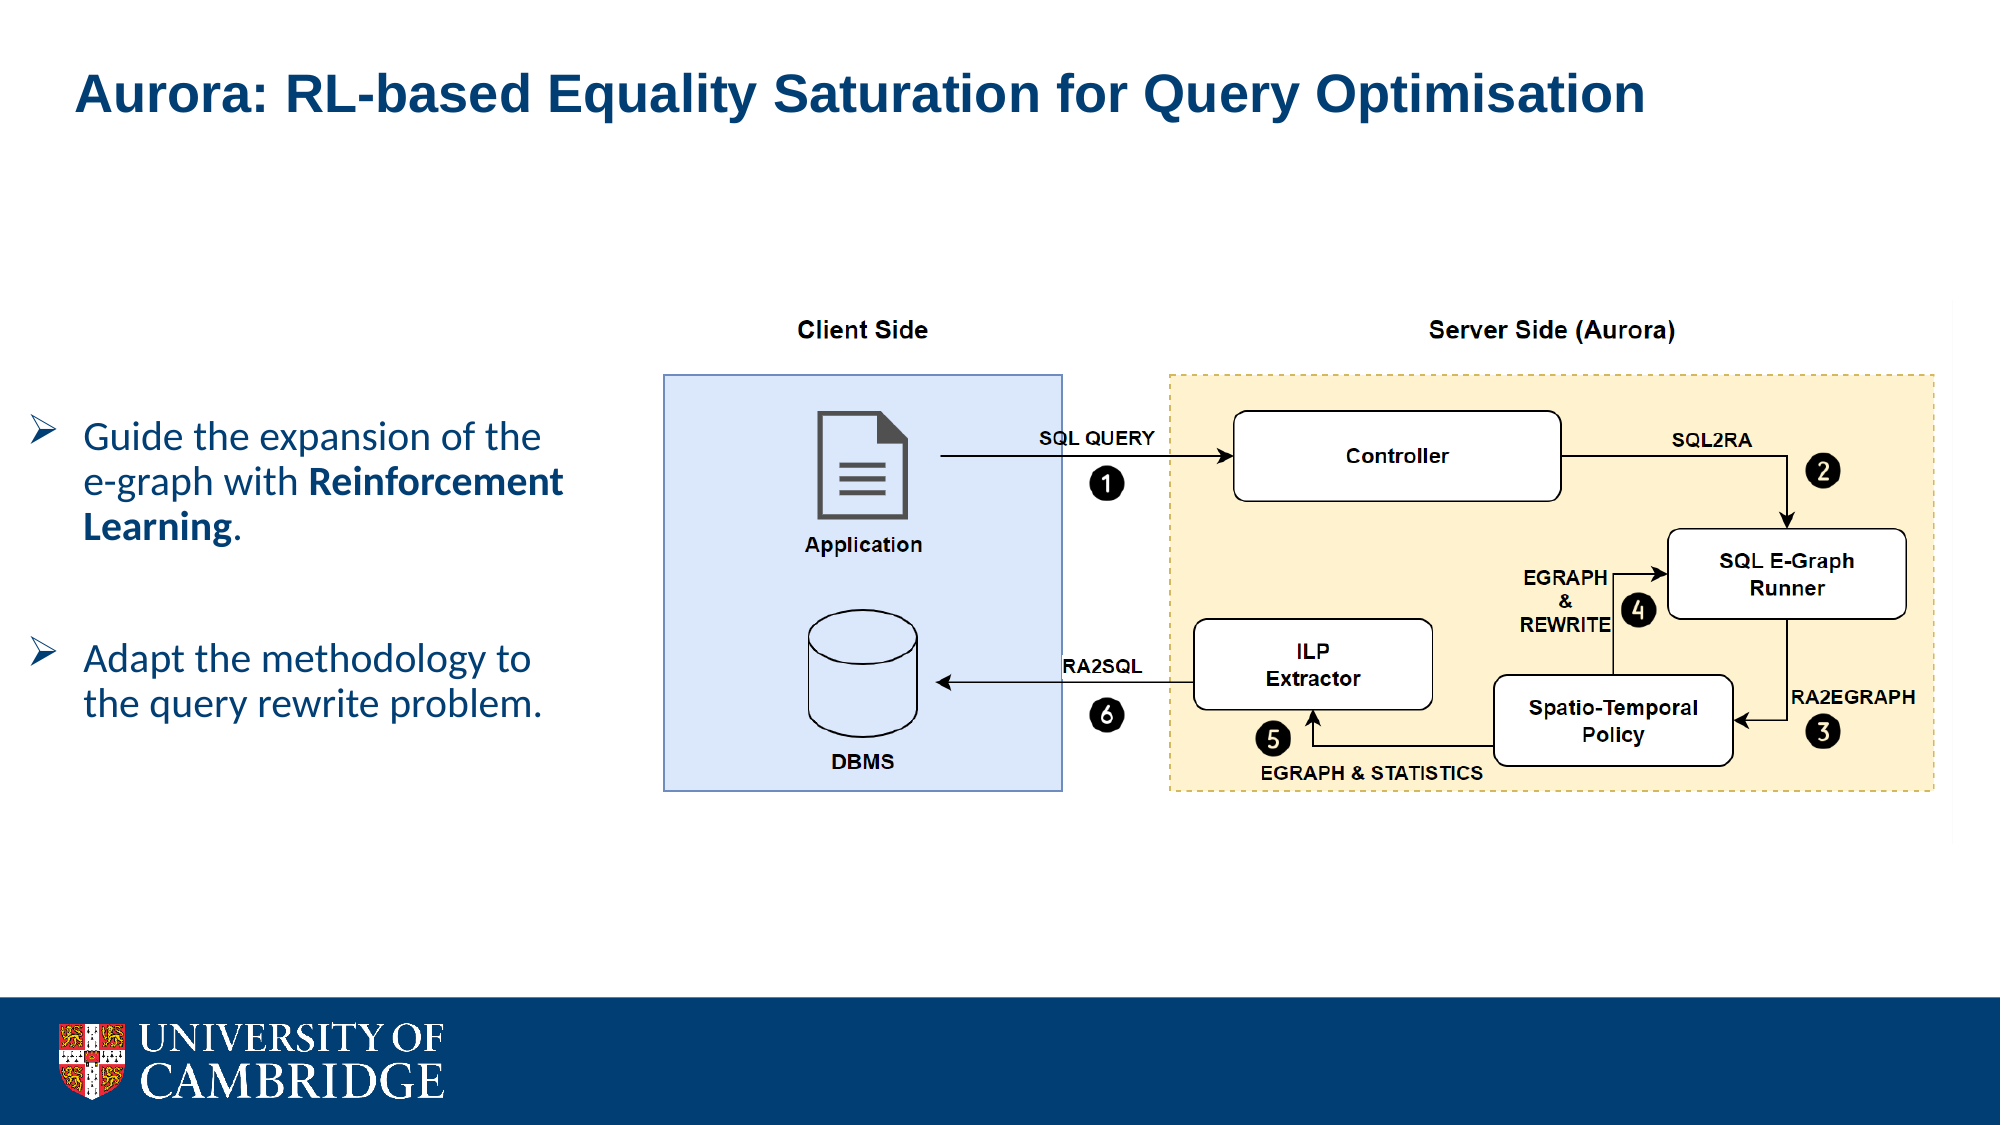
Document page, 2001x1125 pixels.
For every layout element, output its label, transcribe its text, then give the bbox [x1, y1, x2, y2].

list Aurora: RL-based Equality Saturation for Query Optimisation [59, 58, 1916, 152]
list Guide the expansion of the e-graph with Reinforcement Learning. Adapt the methodology to the query rewrite problem. [27, 211, 574, 879]
picture [59, 1022, 444, 1100]
picture [638, 300, 1953, 844]
